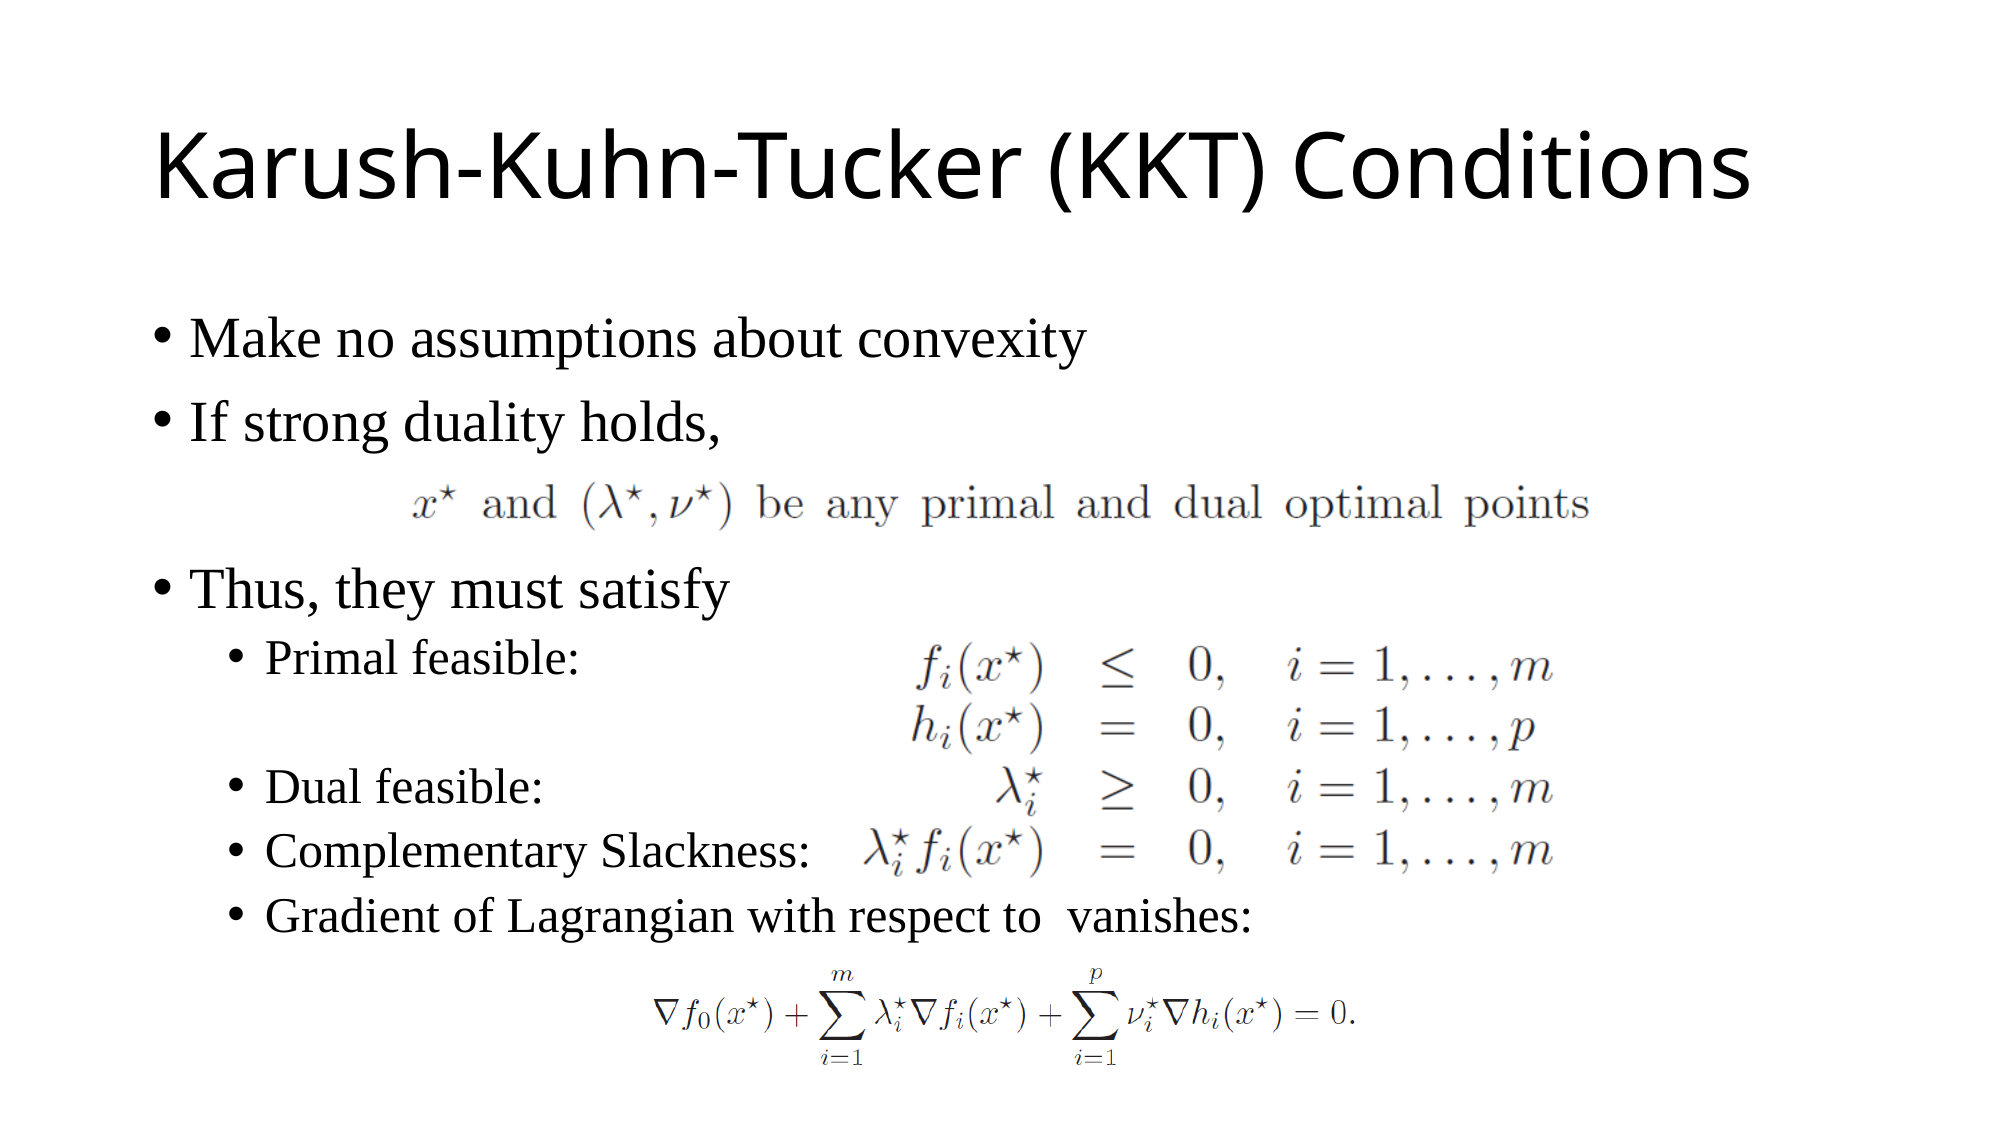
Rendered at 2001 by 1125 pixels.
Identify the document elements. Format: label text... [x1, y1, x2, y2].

picture [832, 626, 1570, 882]
picture [399, 478, 1600, 538]
title Karush-Kuhn-Tucker (KKT) Conditions [137, 59, 1863, 278]
picture [635, 953, 1365, 1074]
